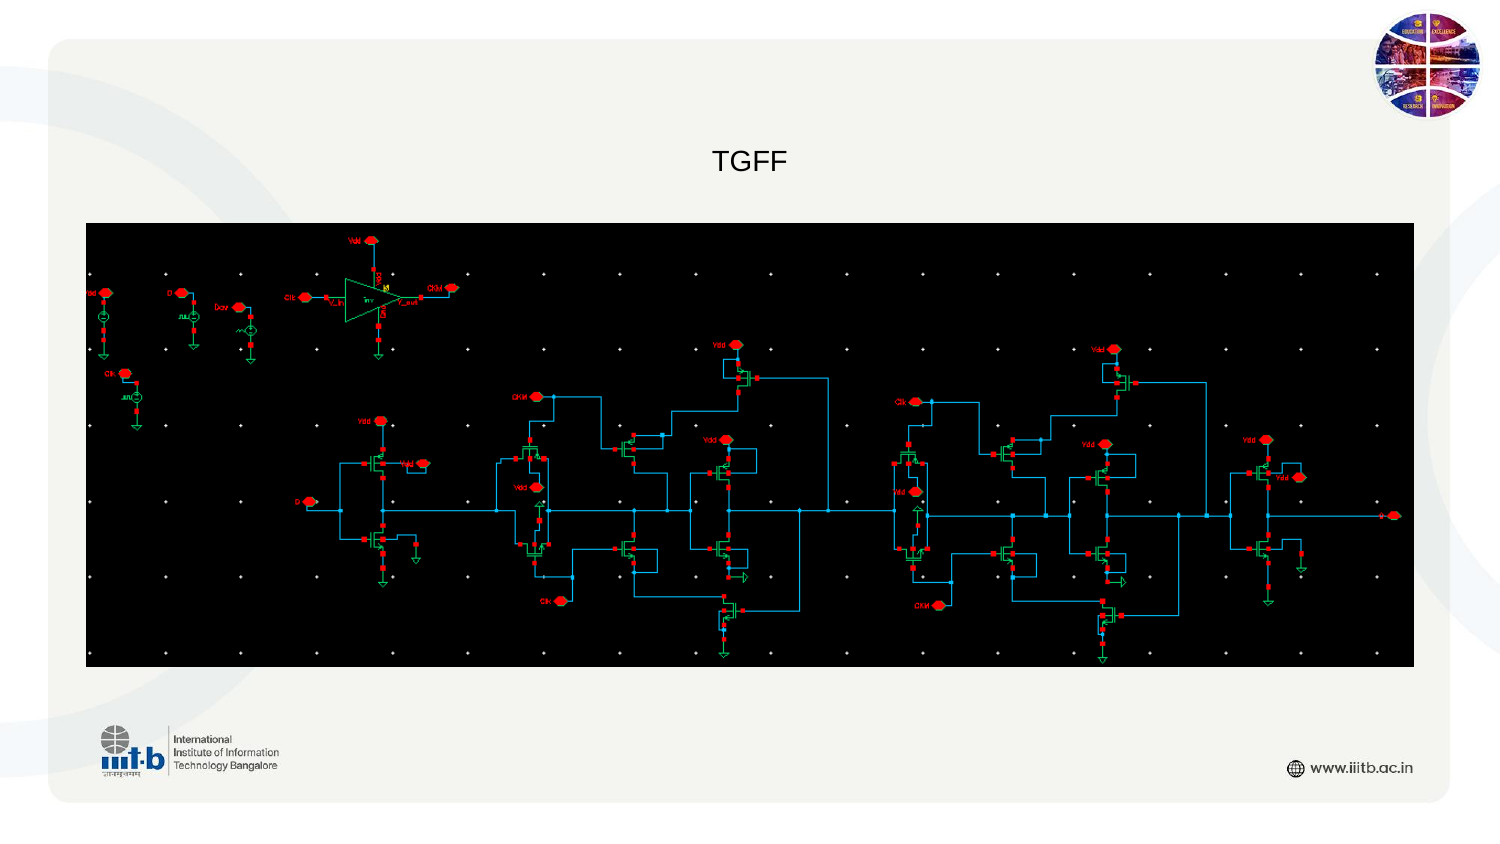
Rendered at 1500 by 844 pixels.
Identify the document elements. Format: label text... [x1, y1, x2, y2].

text_box TGFF [646, 127, 854, 193]
picture [0, 0, 1500, 844]
